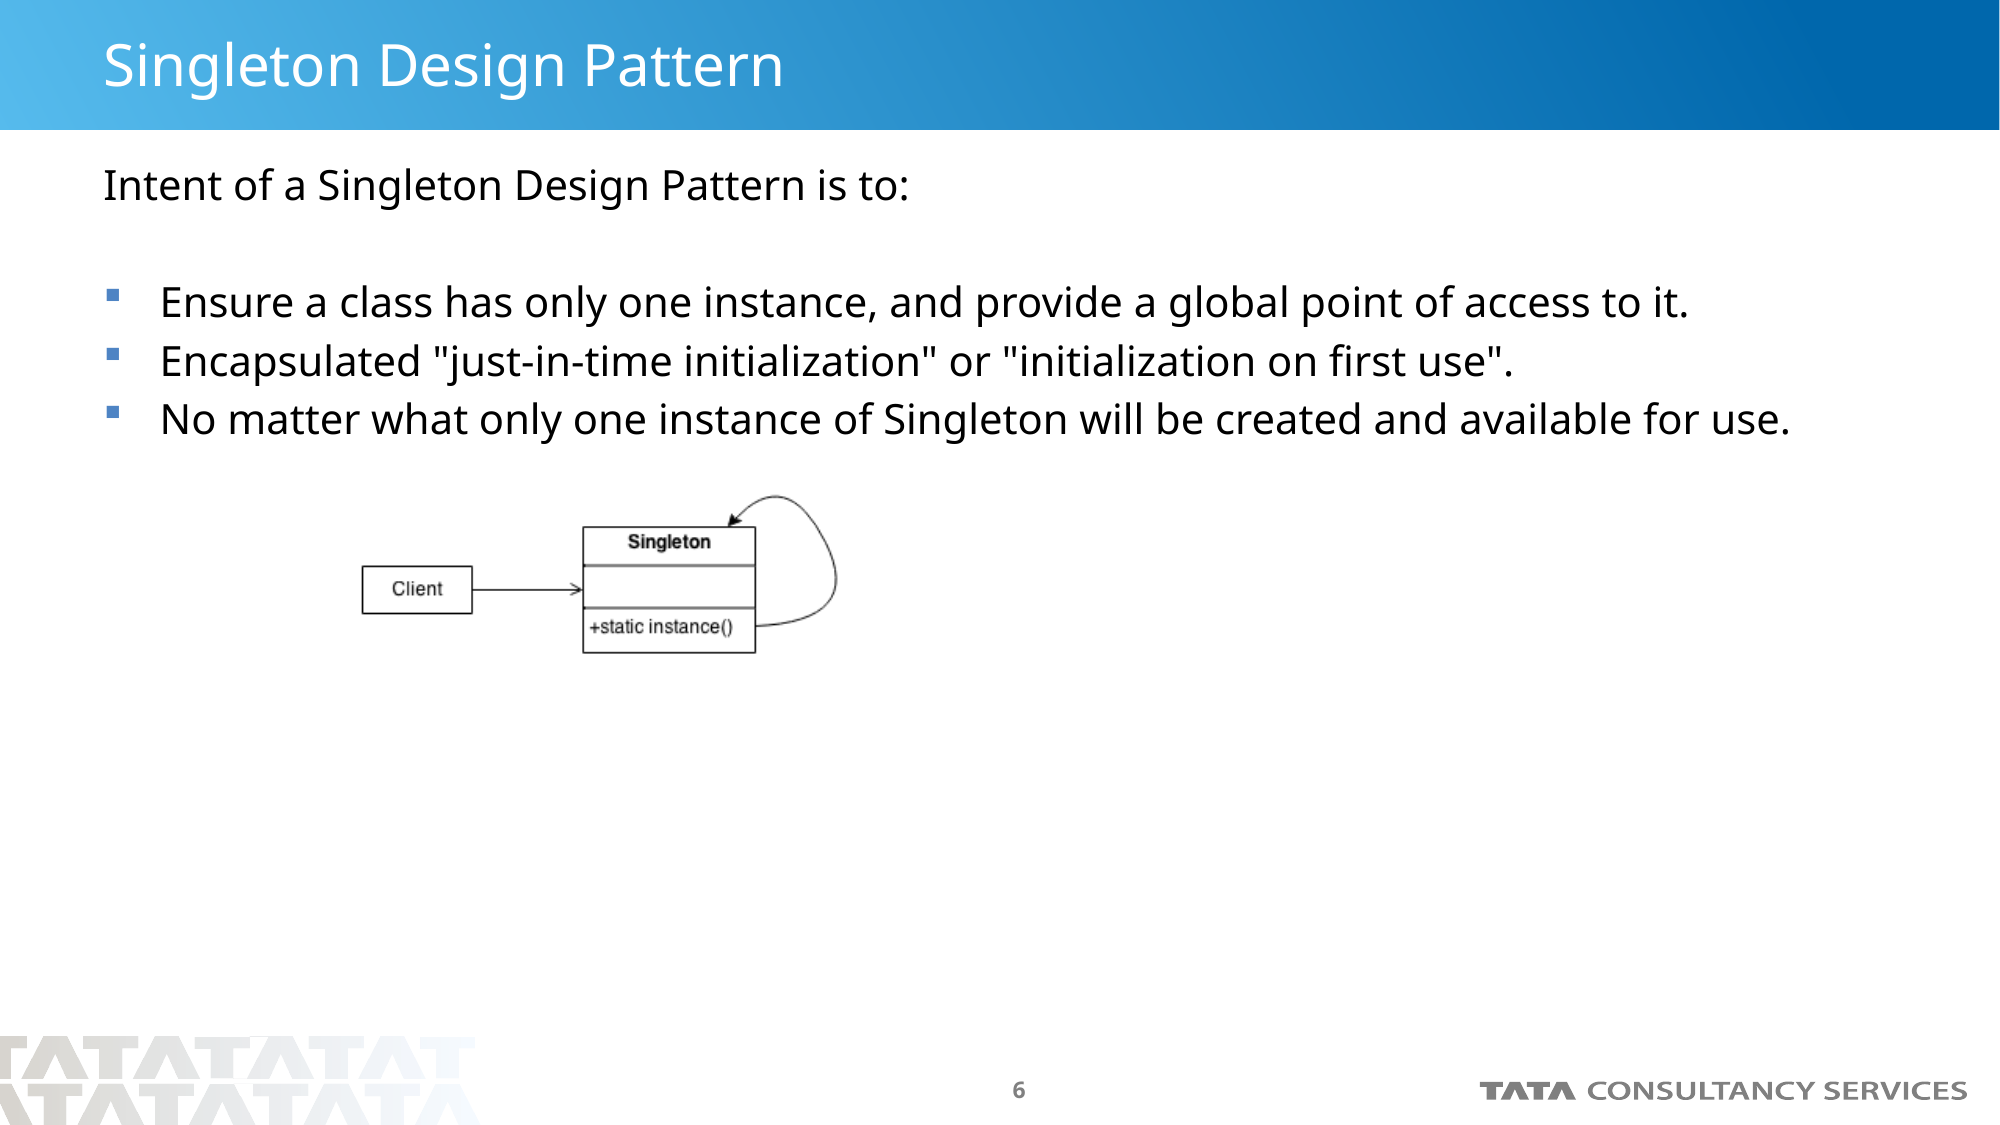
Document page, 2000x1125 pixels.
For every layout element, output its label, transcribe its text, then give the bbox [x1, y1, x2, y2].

title Singleton Design Pattern [88, 9, 1950, 116]
picture [336, 437, 880, 668]
list Intent of a Singleton Design Pattern is to: Ensure a class has only one instance, and provide a global point of access to it. Encapsulated "just-in-time initialization" or "initialization on first use". No matter what only one instance of Singleton will be created and available for use. [88, 151, 1950, 895]
